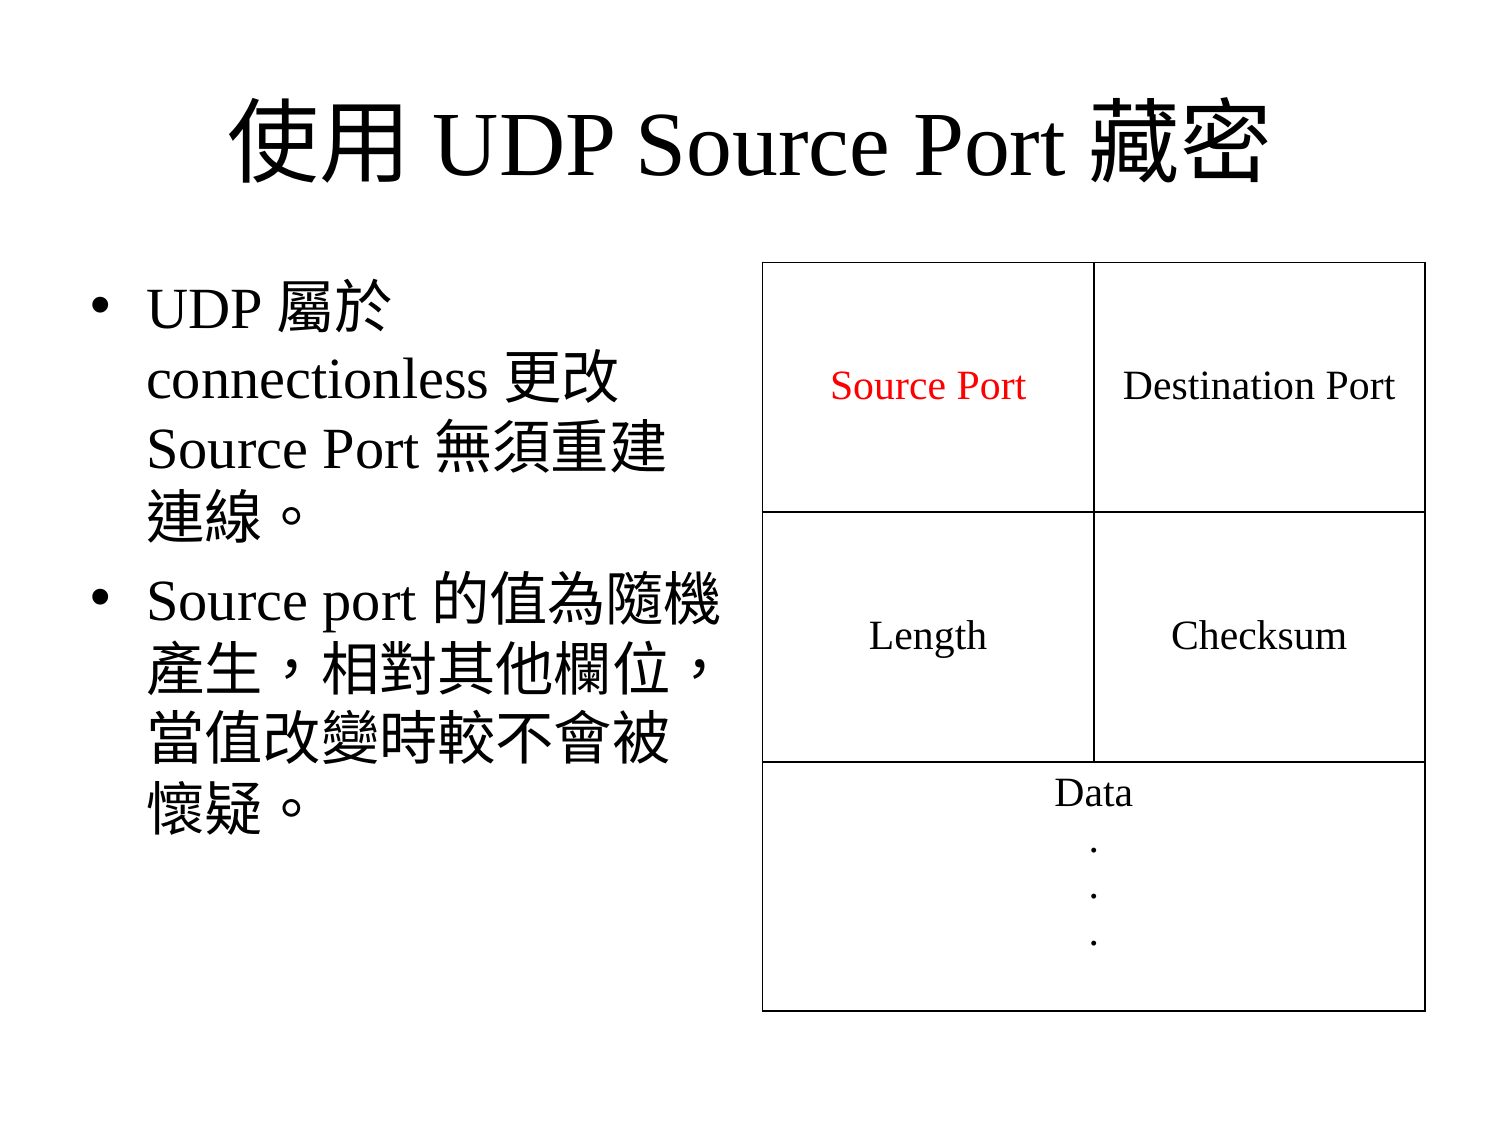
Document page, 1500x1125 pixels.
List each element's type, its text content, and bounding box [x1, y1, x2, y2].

table_cell Checksum [1095, 513, 1424, 761]
table_header Destination Port [1095, 263, 1424, 511]
table_header Source Port [763, 263, 1093, 511]
title 使用UDP Source Port藏密 [75, 45, 1425, 233]
table_cell Length [763, 513, 1093, 761]
table_cell Data . . . [763, 763, 1424, 1010]
list UDP屬於connectionless更改Source Port無須重建連線。 Source port的值為隨機產生，相對其他欄位，當值改變時較不會被懷疑。 [75, 262, 738, 1005]
